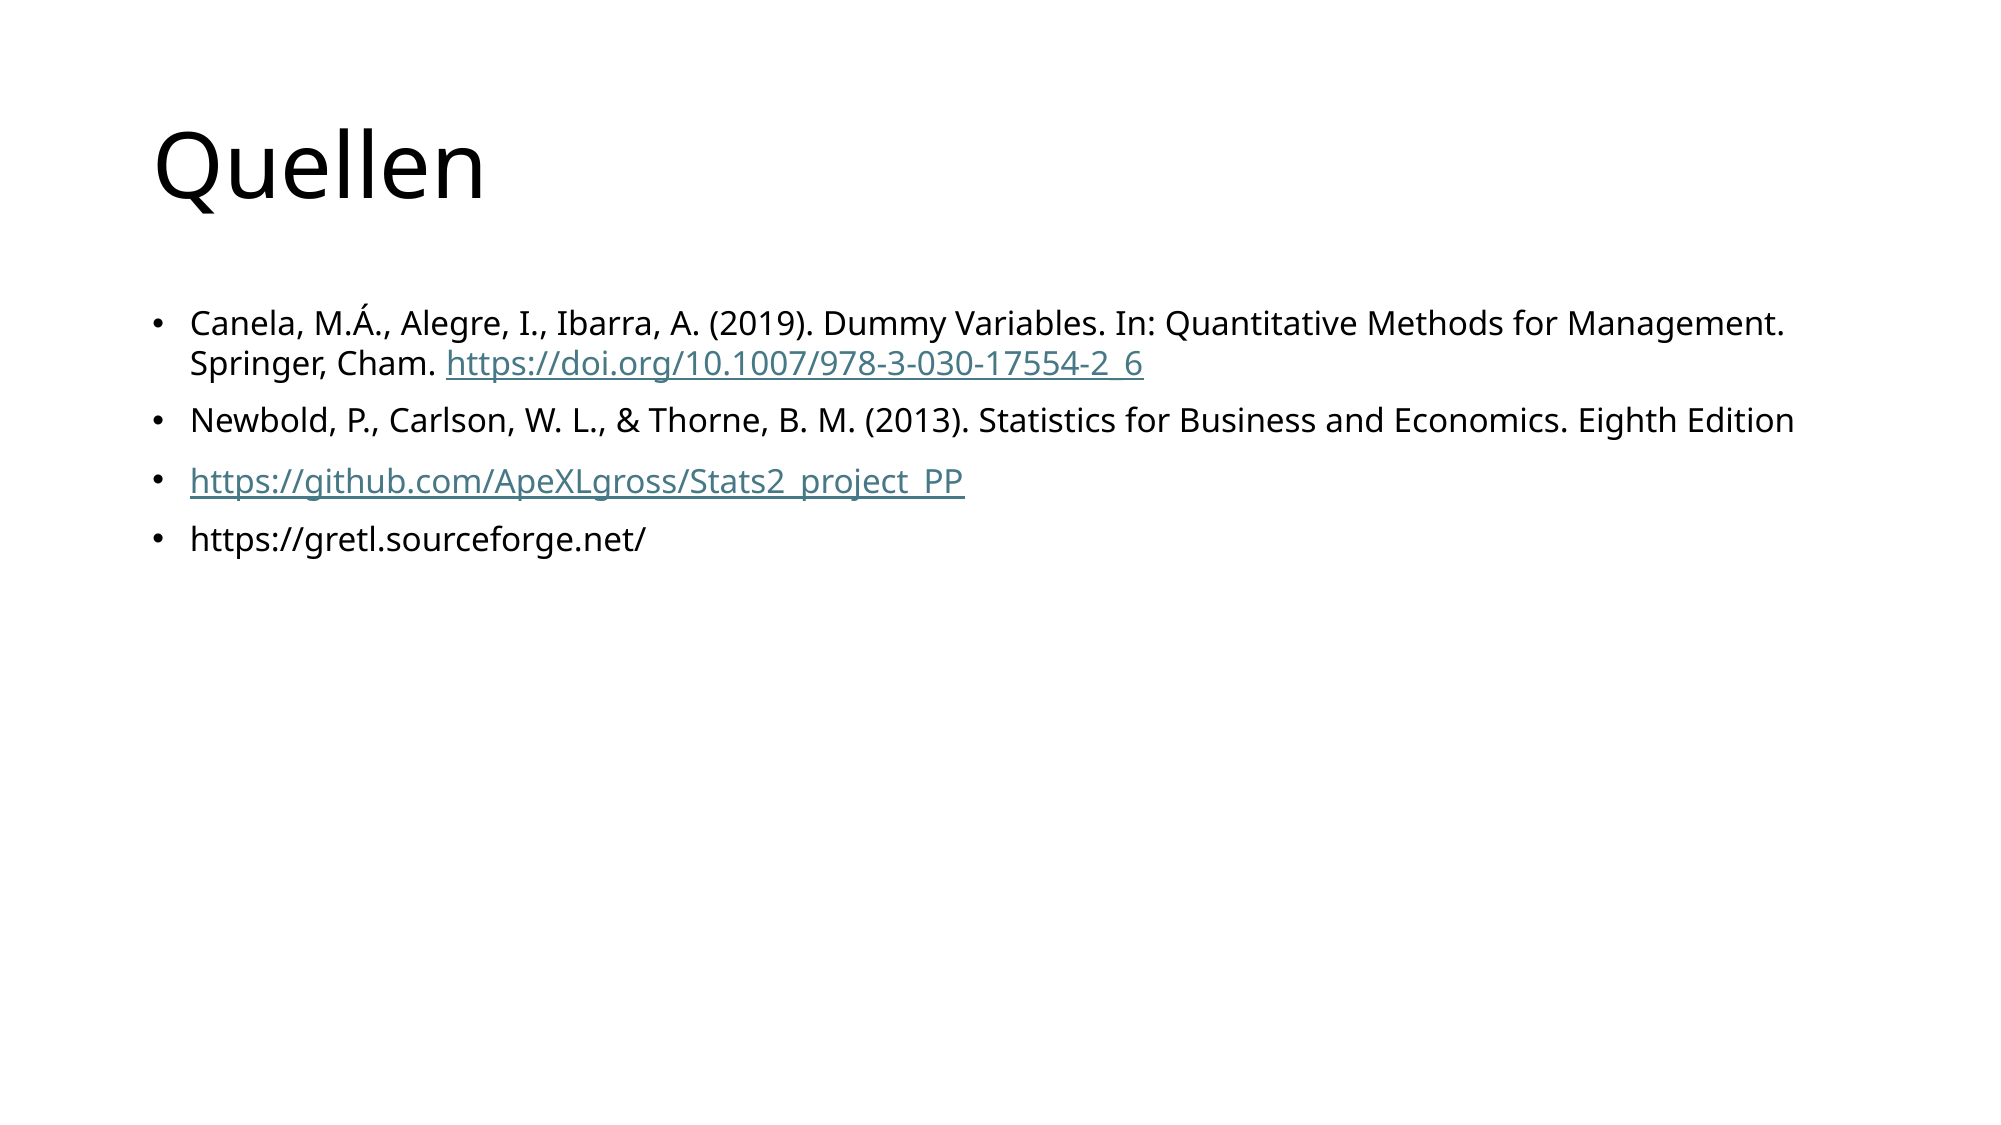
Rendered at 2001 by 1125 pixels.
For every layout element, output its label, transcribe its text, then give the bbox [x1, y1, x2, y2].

title Quellen [137, 59, 1863, 278]
list Canela, M.Á., Alegre, I., Ibarra, A. (2019). Dummy Variables. In: Quantitative Methods for Management. Springer, Cham. https://doi.org/10.1007/978-3-030-17554-2_6 Newbold, P., Carlson, W. L., & Thorne, B. M. (2013). Statistics for Business and Economics. Eighth Edition https://github.com/ApeXLgross/Stats2_project_PP https://gretl.sourceforge.net/ [137, 299, 1863, 1014]
